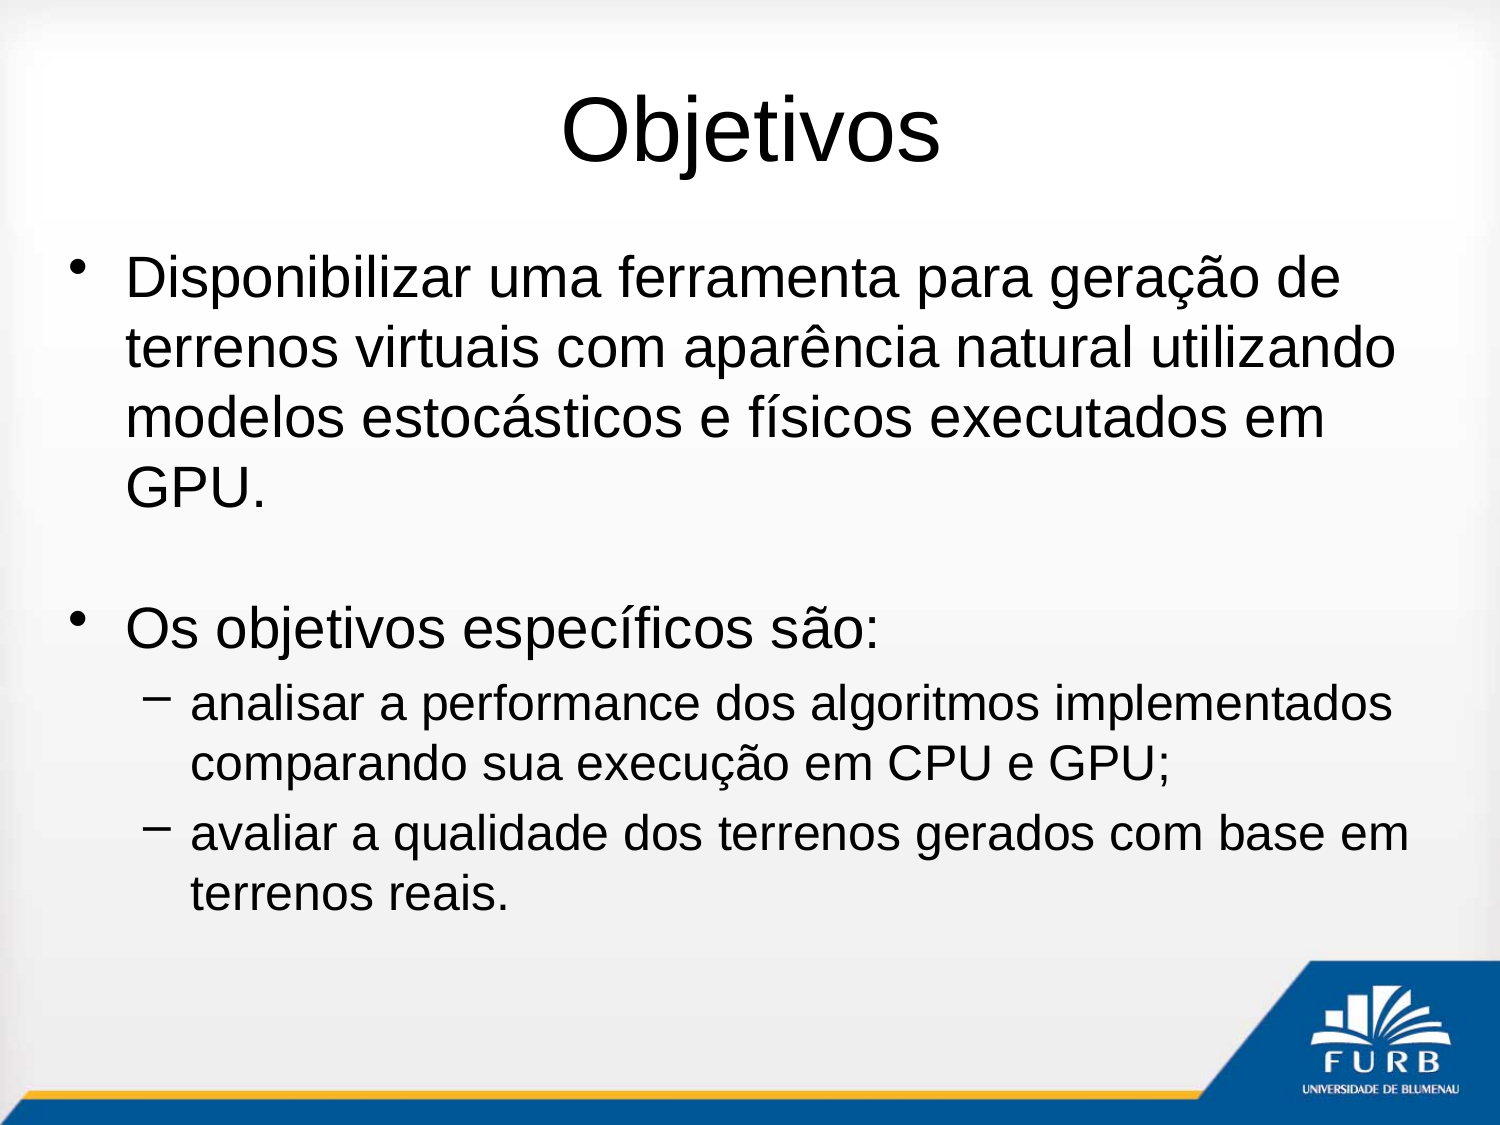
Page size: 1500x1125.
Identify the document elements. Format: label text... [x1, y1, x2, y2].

title Objetivos [76, 30, 1427, 219]
list Disponibilizar uma ferramenta para geração de terrenos virtuais com aparência natural utilizando modelos estocásticos e físicos executados em GPU. Os objetivos específicos são: analisar a performance dos algoritmos implementados comparando sua execução em CPU e GPU; avaliar a qualidade dos terrenos gerados com base em terrenos reais. [53, 231, 1450, 1000]
picture [0, 0, 1500, 1125]
